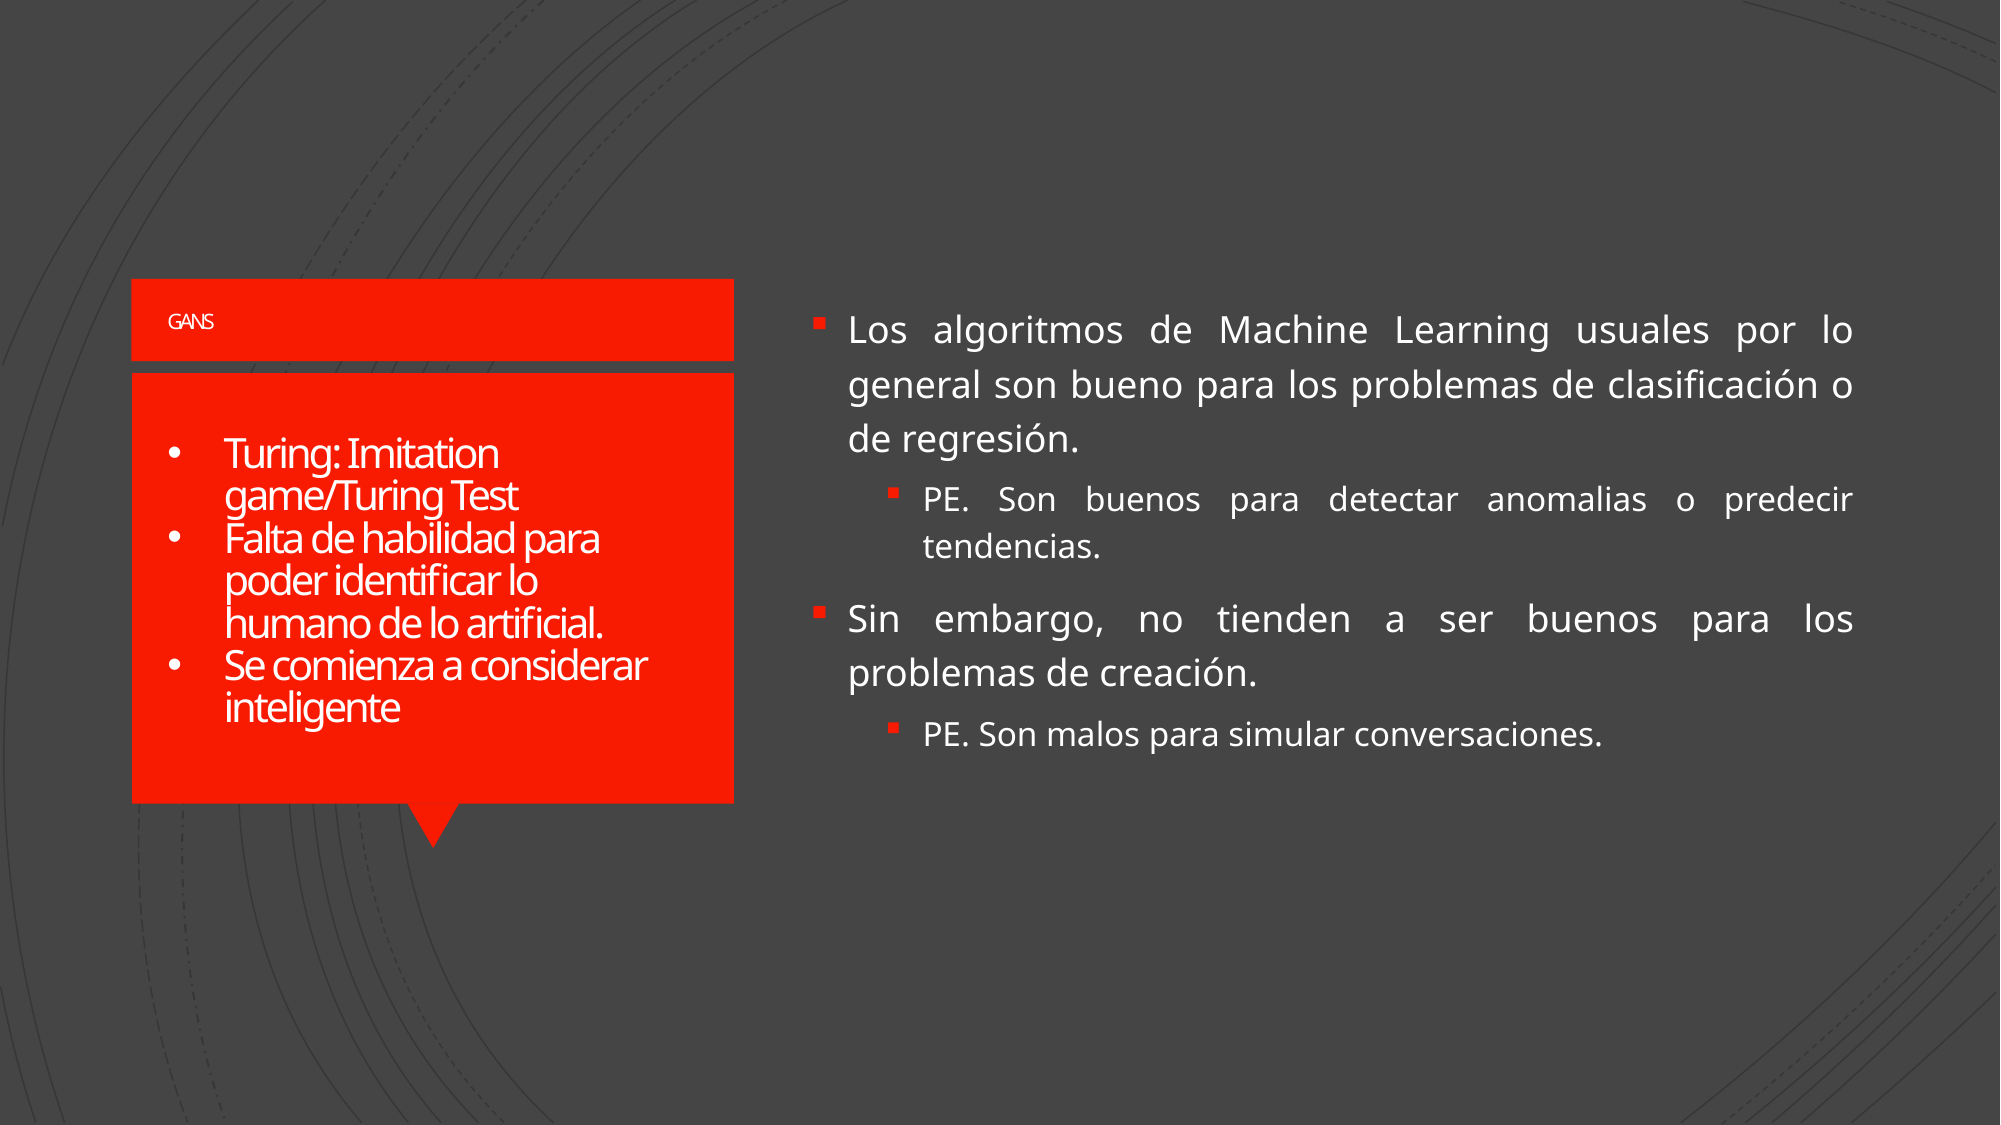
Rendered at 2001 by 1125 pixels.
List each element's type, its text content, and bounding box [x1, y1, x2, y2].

text_box Turing: Imitation game/Turing Test Falta de habilidad para poder identificar lo humano de lo artificial. Se comienza a considerar inteligente [129, 468, 728, 850]
list Los algoritmos de Machine Learning usuales por lo general son bueno para los problemas de clasificación o de regresión. PE. Son buenos para detectar anomalias o predecir tendencias. Sin embargo, no tienden a ser buenos para los problemas de creación. PE. Son malos para simular conversaciones. [795, 182, 1871, 943]
title GANS [129, 275, 728, 372]
